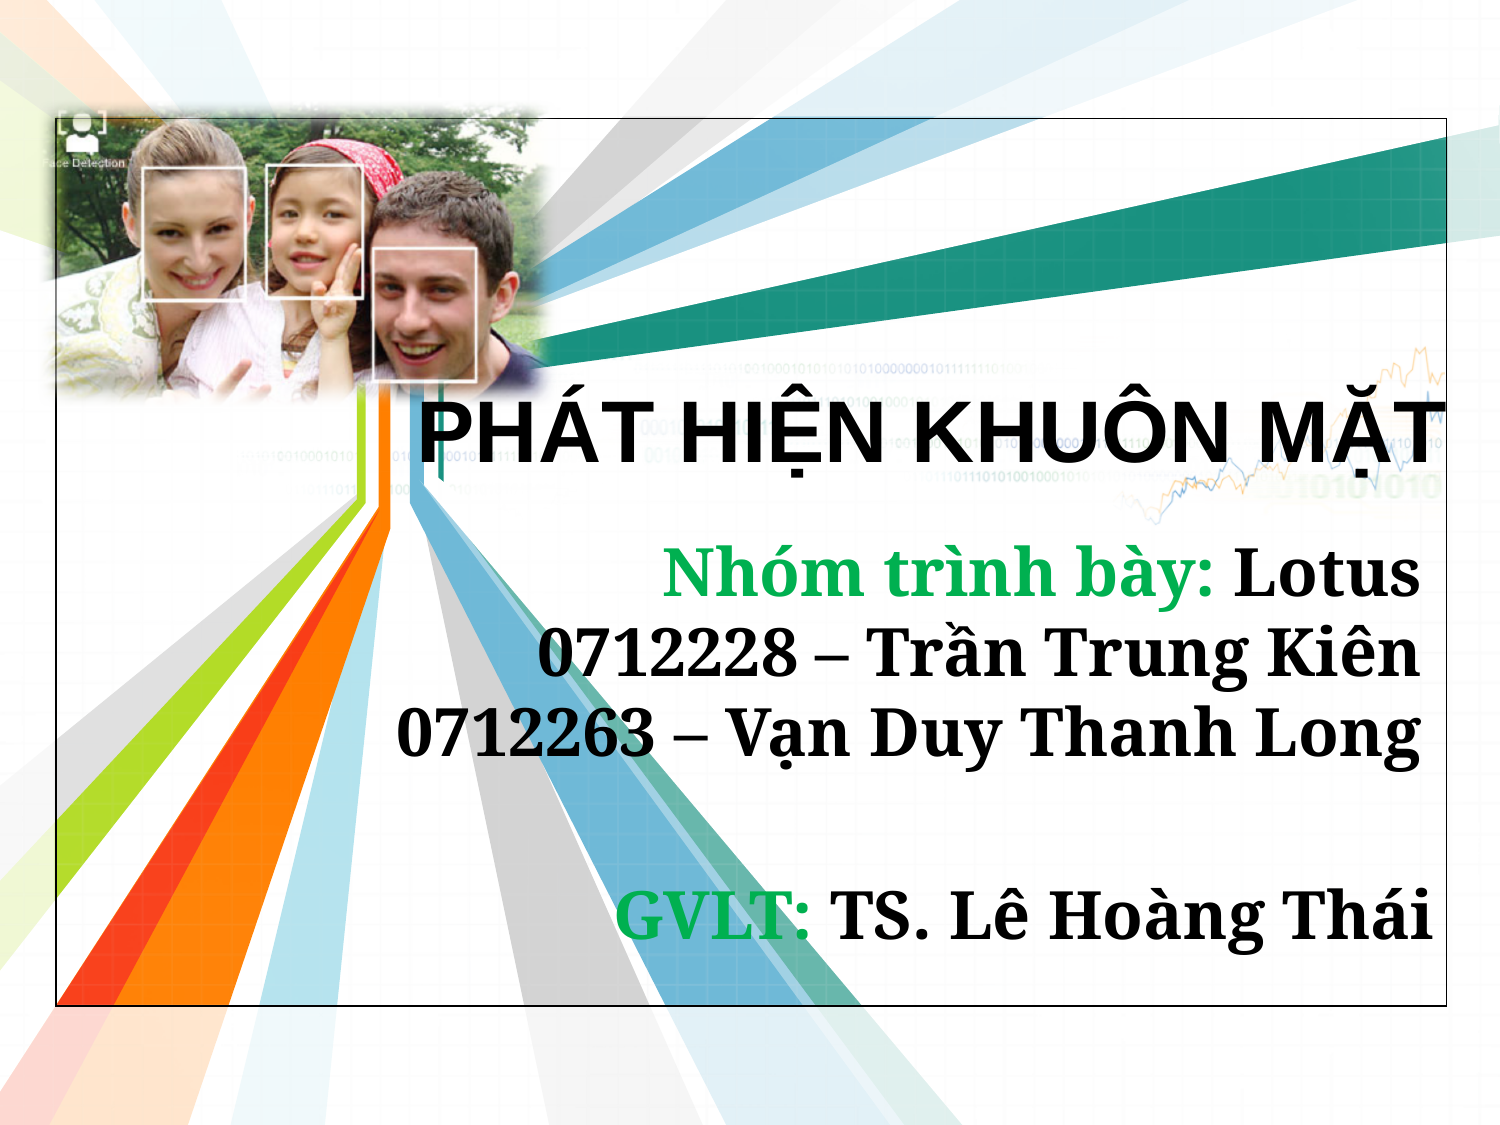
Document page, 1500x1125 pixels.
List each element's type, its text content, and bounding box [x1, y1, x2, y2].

text_box GVLT: TS. Lê Hoàng Thái [75, 825, 1450, 1000]
picture [0, 0, 1500, 1125]
title PHÁT HIỆN KHUÔN MẶT [187, 354, 1463, 500]
text_box Nhóm trình bày: Lotus 0712228 – Trần Trung Kiên 0712263 – Vạn Duy Thanh Long [62, 499, 1438, 800]
